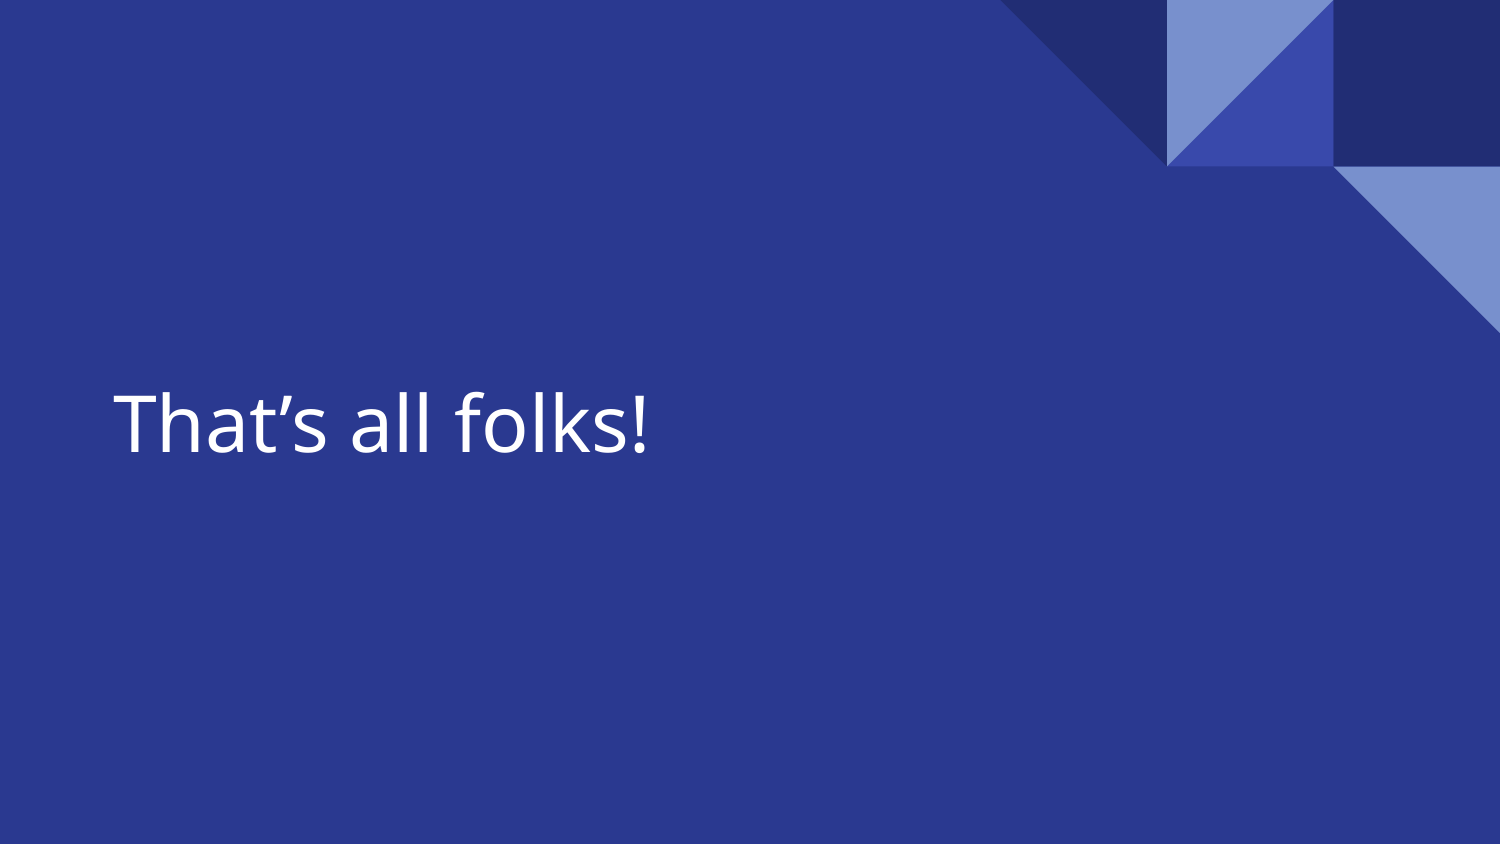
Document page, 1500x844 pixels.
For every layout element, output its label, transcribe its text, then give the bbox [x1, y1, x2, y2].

title That’s all folks! [98, 353, 1447, 491]
